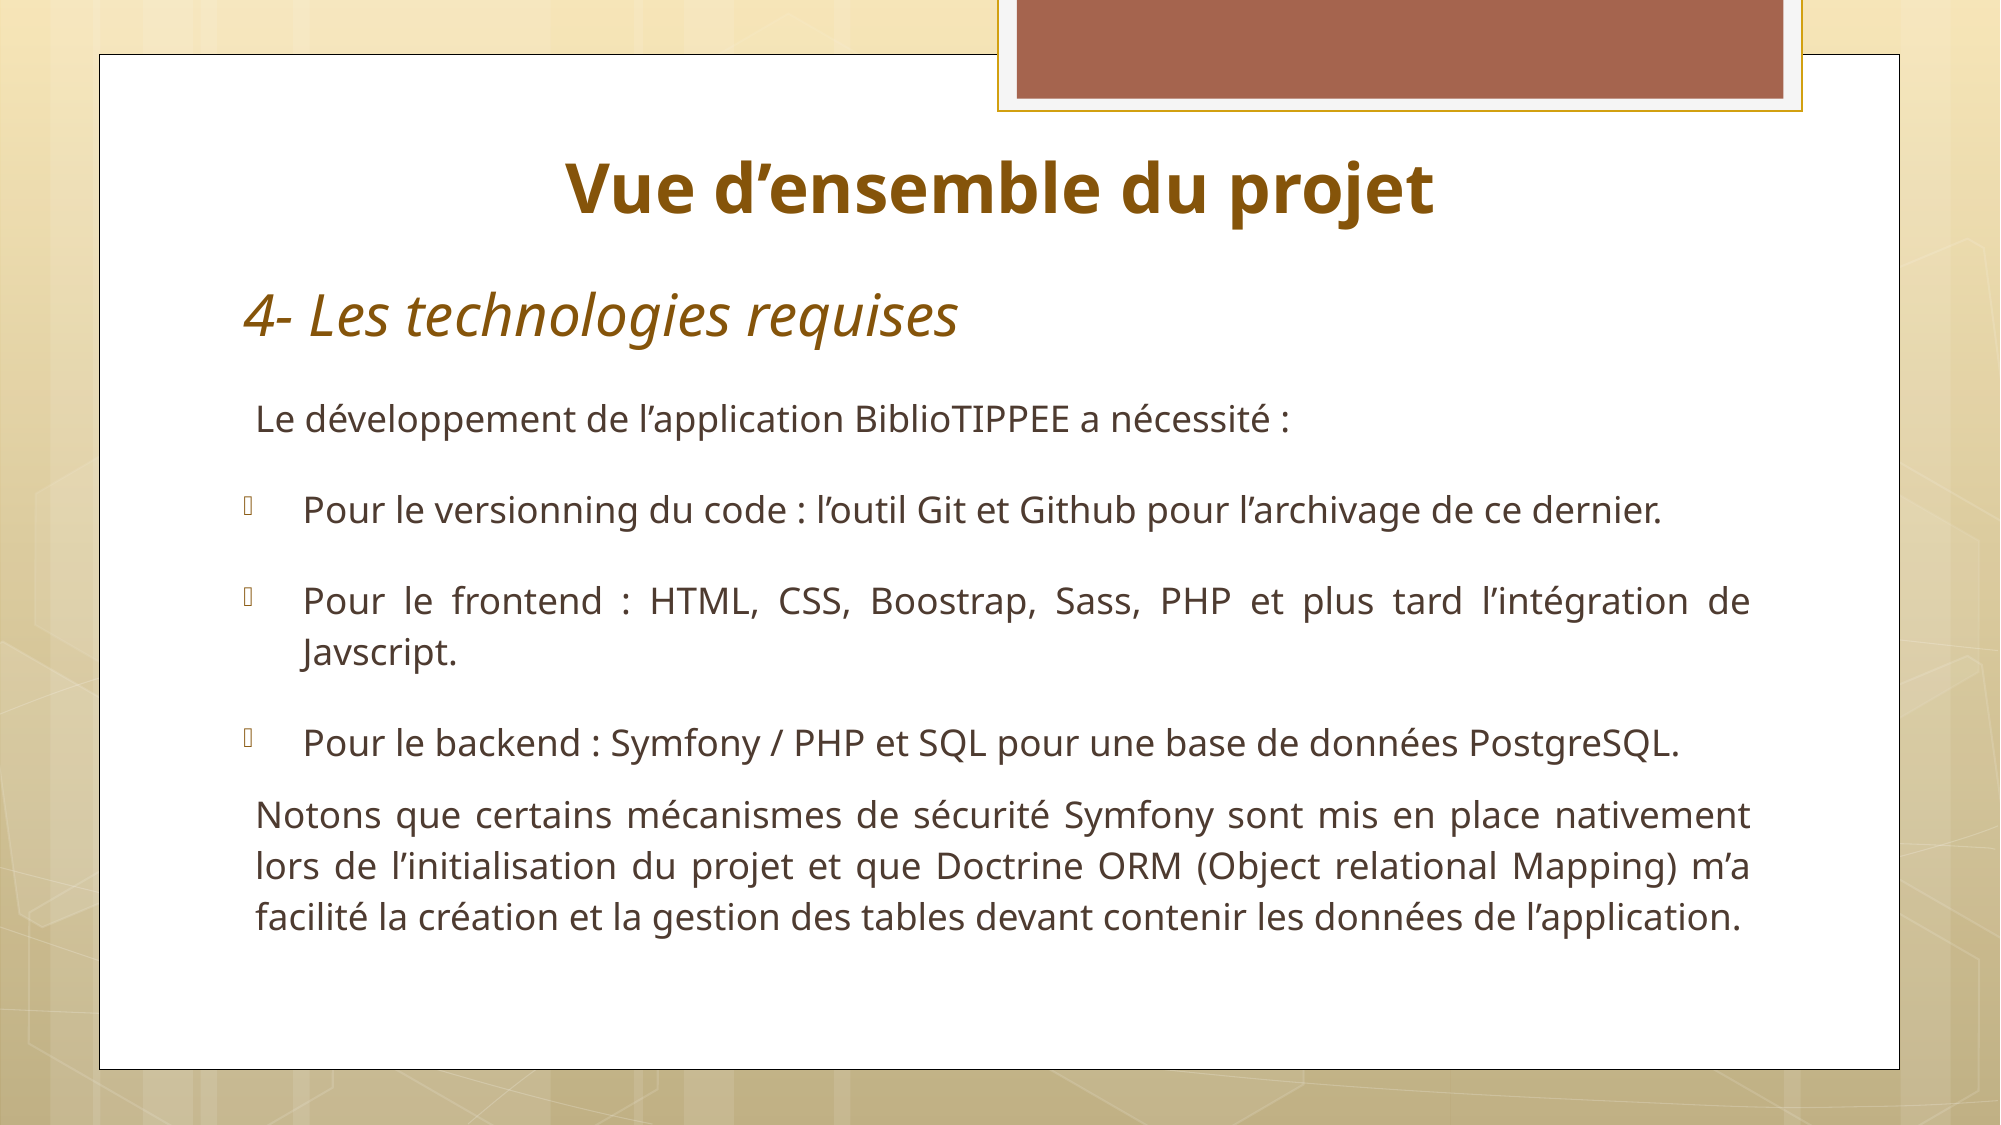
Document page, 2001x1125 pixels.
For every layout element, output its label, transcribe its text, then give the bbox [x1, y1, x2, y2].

text_box Vue d’ensemble du projet [232, 136, 1769, 235]
list Le développement de l’application BiblioTIPPEE a nécessité : Pour le versionning du code : l’outil Git et Github pour l’archivage de ce dernier. Pour le frontend : HTML, CSS, Boostrap, Sass, PHP et plus tard l’intégration de Javscript. Pour le backend : Symfony / PHP et SQL pour une base de données PostgreSQL. Notons que certains mécanismes de sécurité Symfony sont mis en place nativement lors de l’initialisation du projet et que Doctrine ORM (Object relational Mapping) m’a facilité la création et la gestion des tables devant contenir les données de l’application. [228, 381, 1769, 957]
title 4- Les technologies requises [228, 280, 1765, 357]
